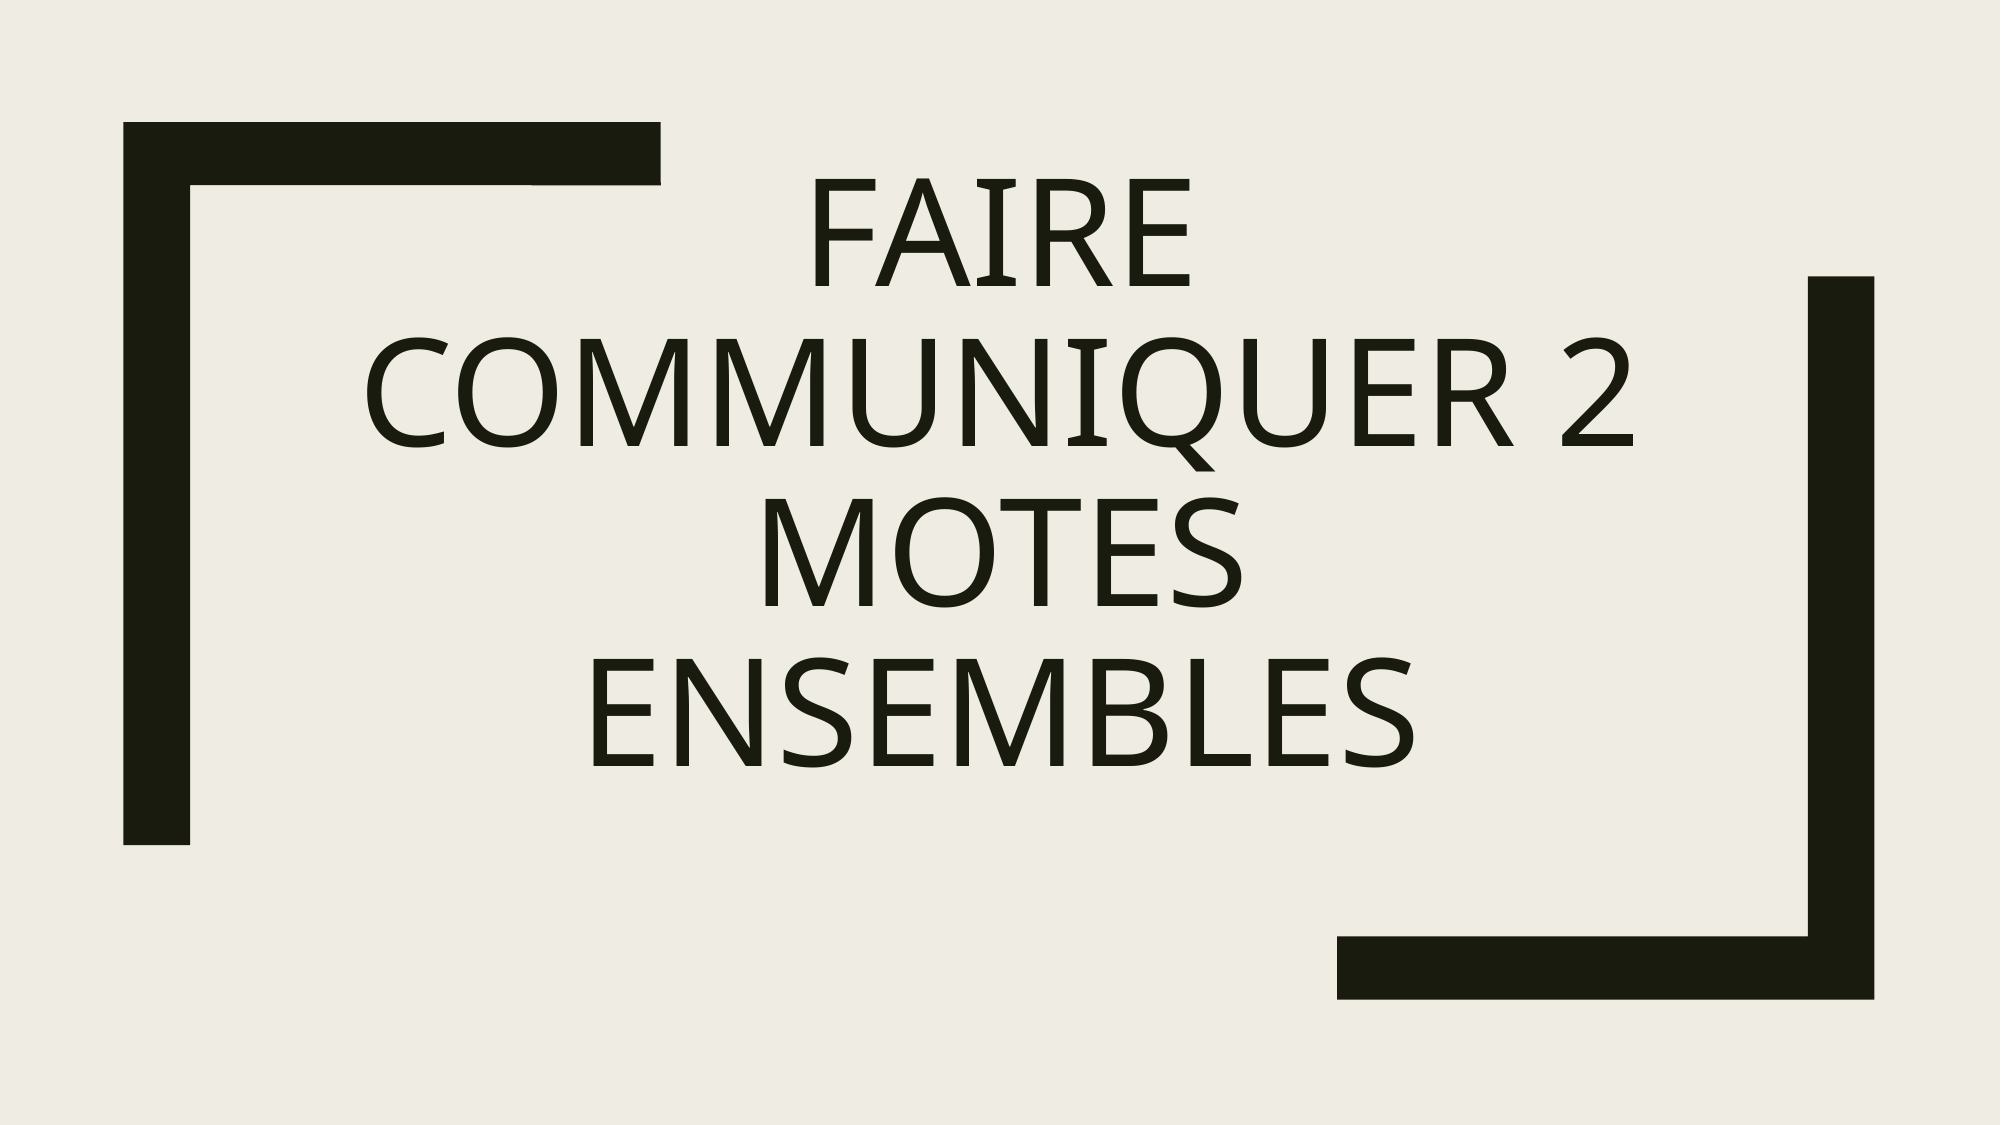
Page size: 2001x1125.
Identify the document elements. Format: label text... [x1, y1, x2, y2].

title Faire communiquer 2 motes ensembles [314, 318, 1686, 807]
